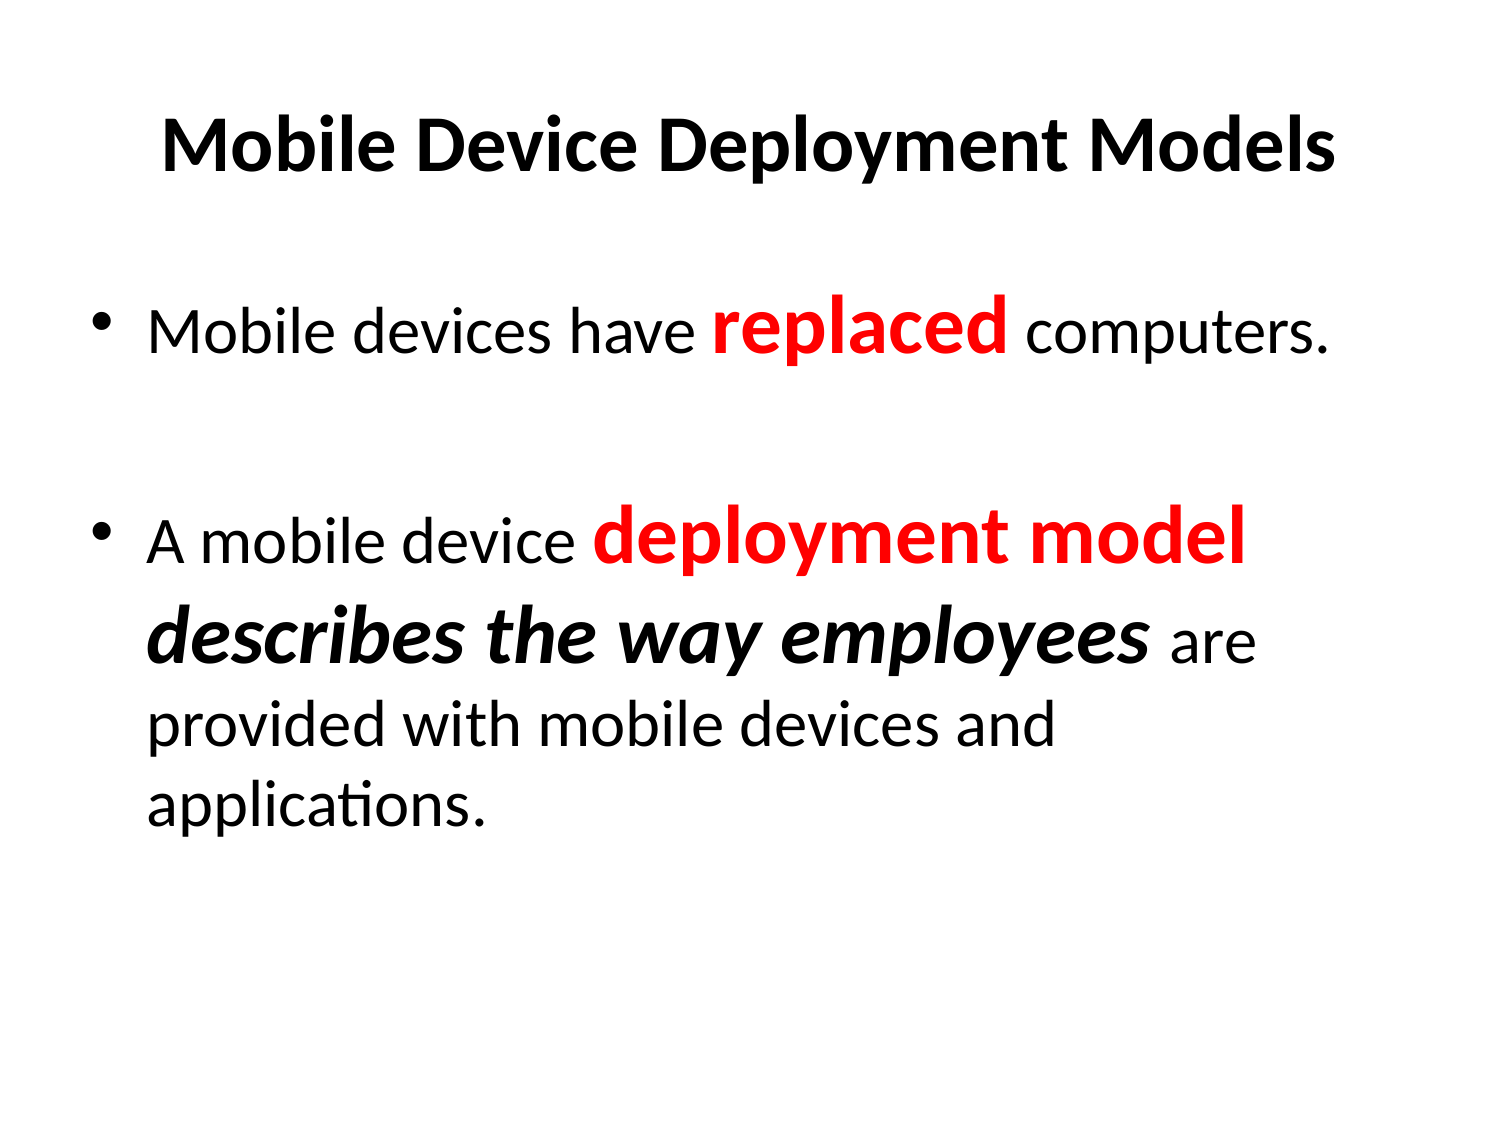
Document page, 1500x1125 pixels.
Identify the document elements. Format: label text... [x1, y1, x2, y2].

list Mobile devices have replaced computers. A mobile device deployment model describes the way employees are provided with mobile devices and applications. [75, 262, 1425, 1005]
title Mobile Device Deployment Models [75, 45, 1425, 233]
